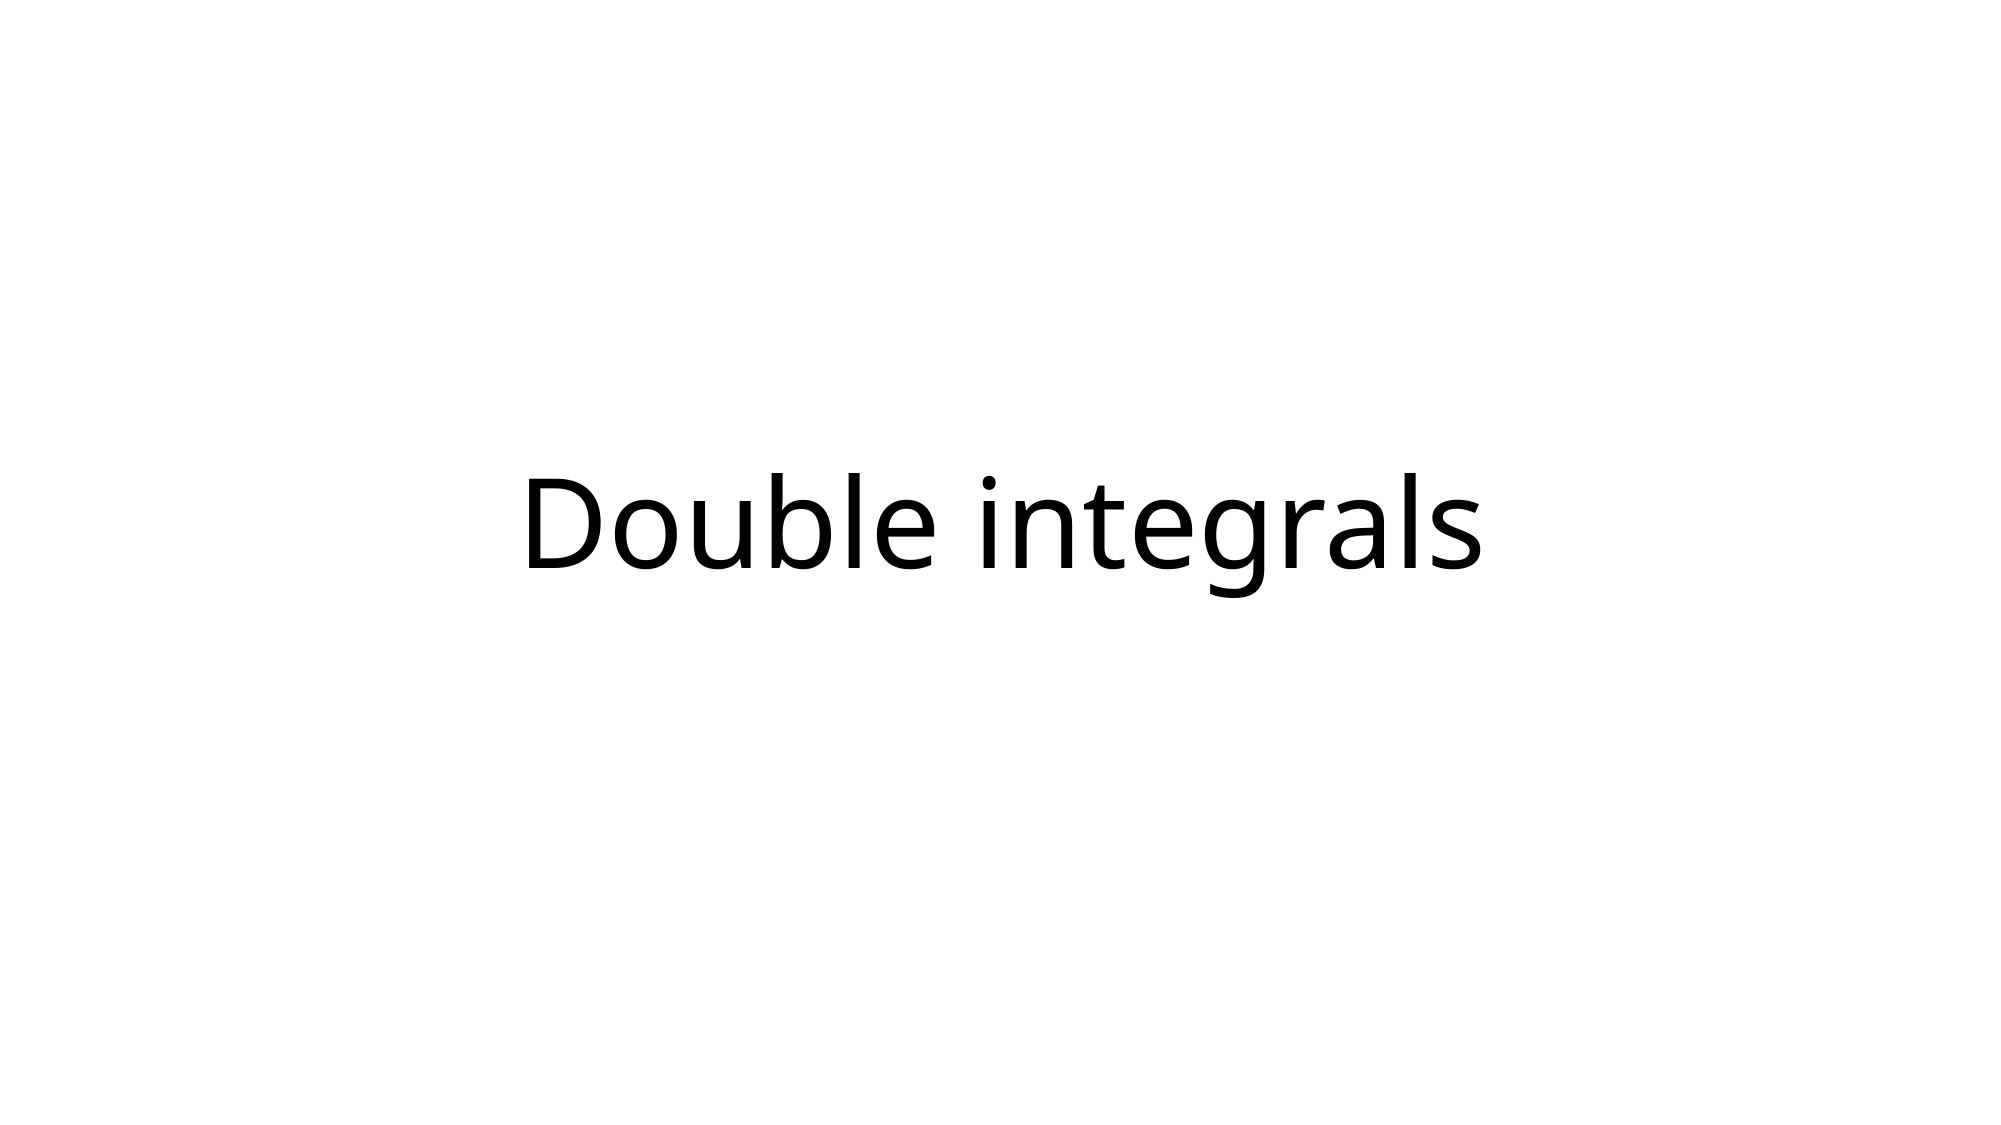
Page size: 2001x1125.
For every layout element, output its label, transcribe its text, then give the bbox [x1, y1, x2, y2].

title Double integrals [252, 408, 1753, 604]
